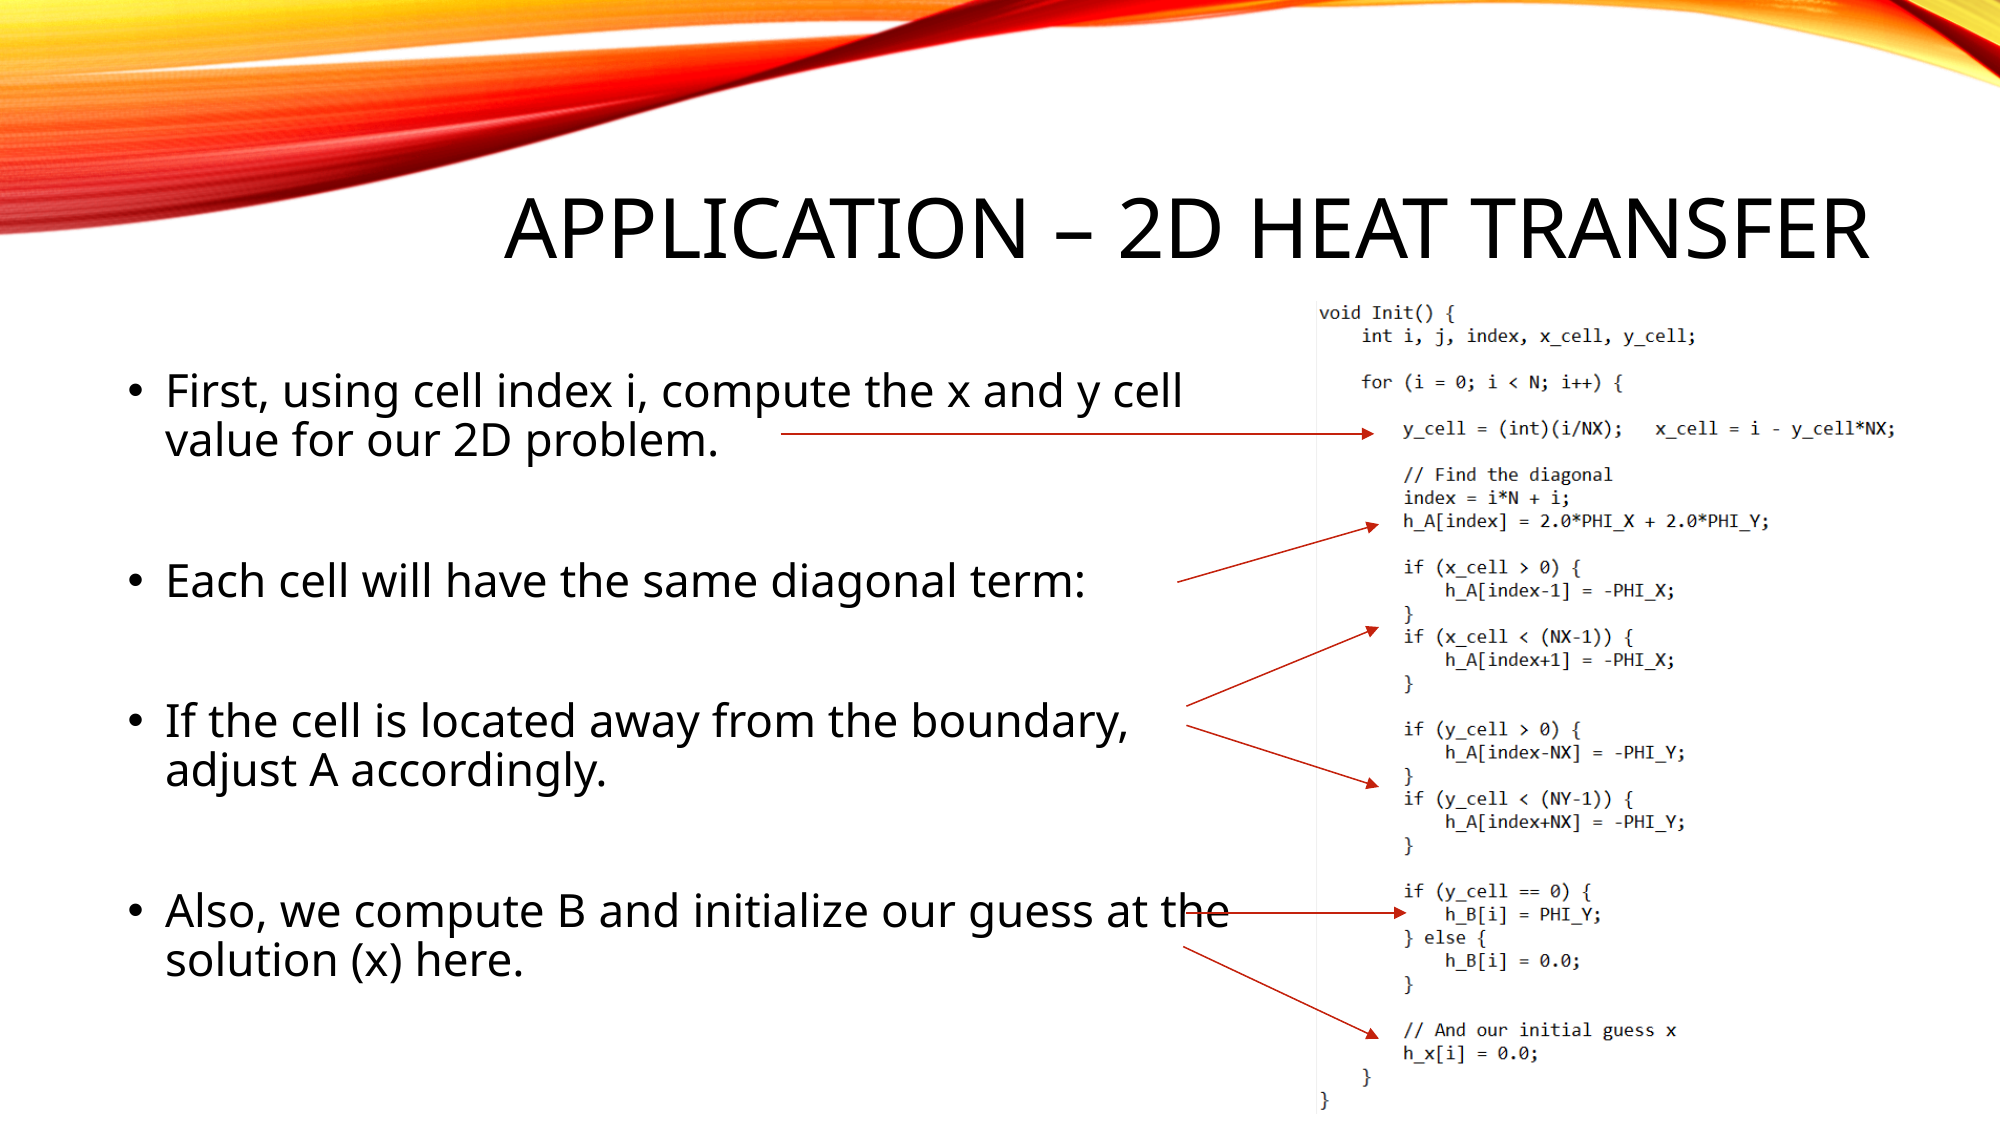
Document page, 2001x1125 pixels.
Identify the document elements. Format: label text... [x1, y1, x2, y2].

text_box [1186, 626, 1380, 707]
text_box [1186, 725, 1380, 788]
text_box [1182, 946, 1380, 1039]
picture [1316, 301, 1903, 1114]
title Application – 2D Heat TRANSFER [474, 125, 1888, 338]
picture [0, 0, 2000, 237]
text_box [1177, 523, 1380, 583]
list First, using cell index i, compute the x and y cell value for our 2D problem. Each cell will have the same diagonal term: If the cell is located away from the boundary, adjust A accordingly. Also, we compute B and initialize our guess at the solution (x) here. [112, 360, 1258, 1071]
